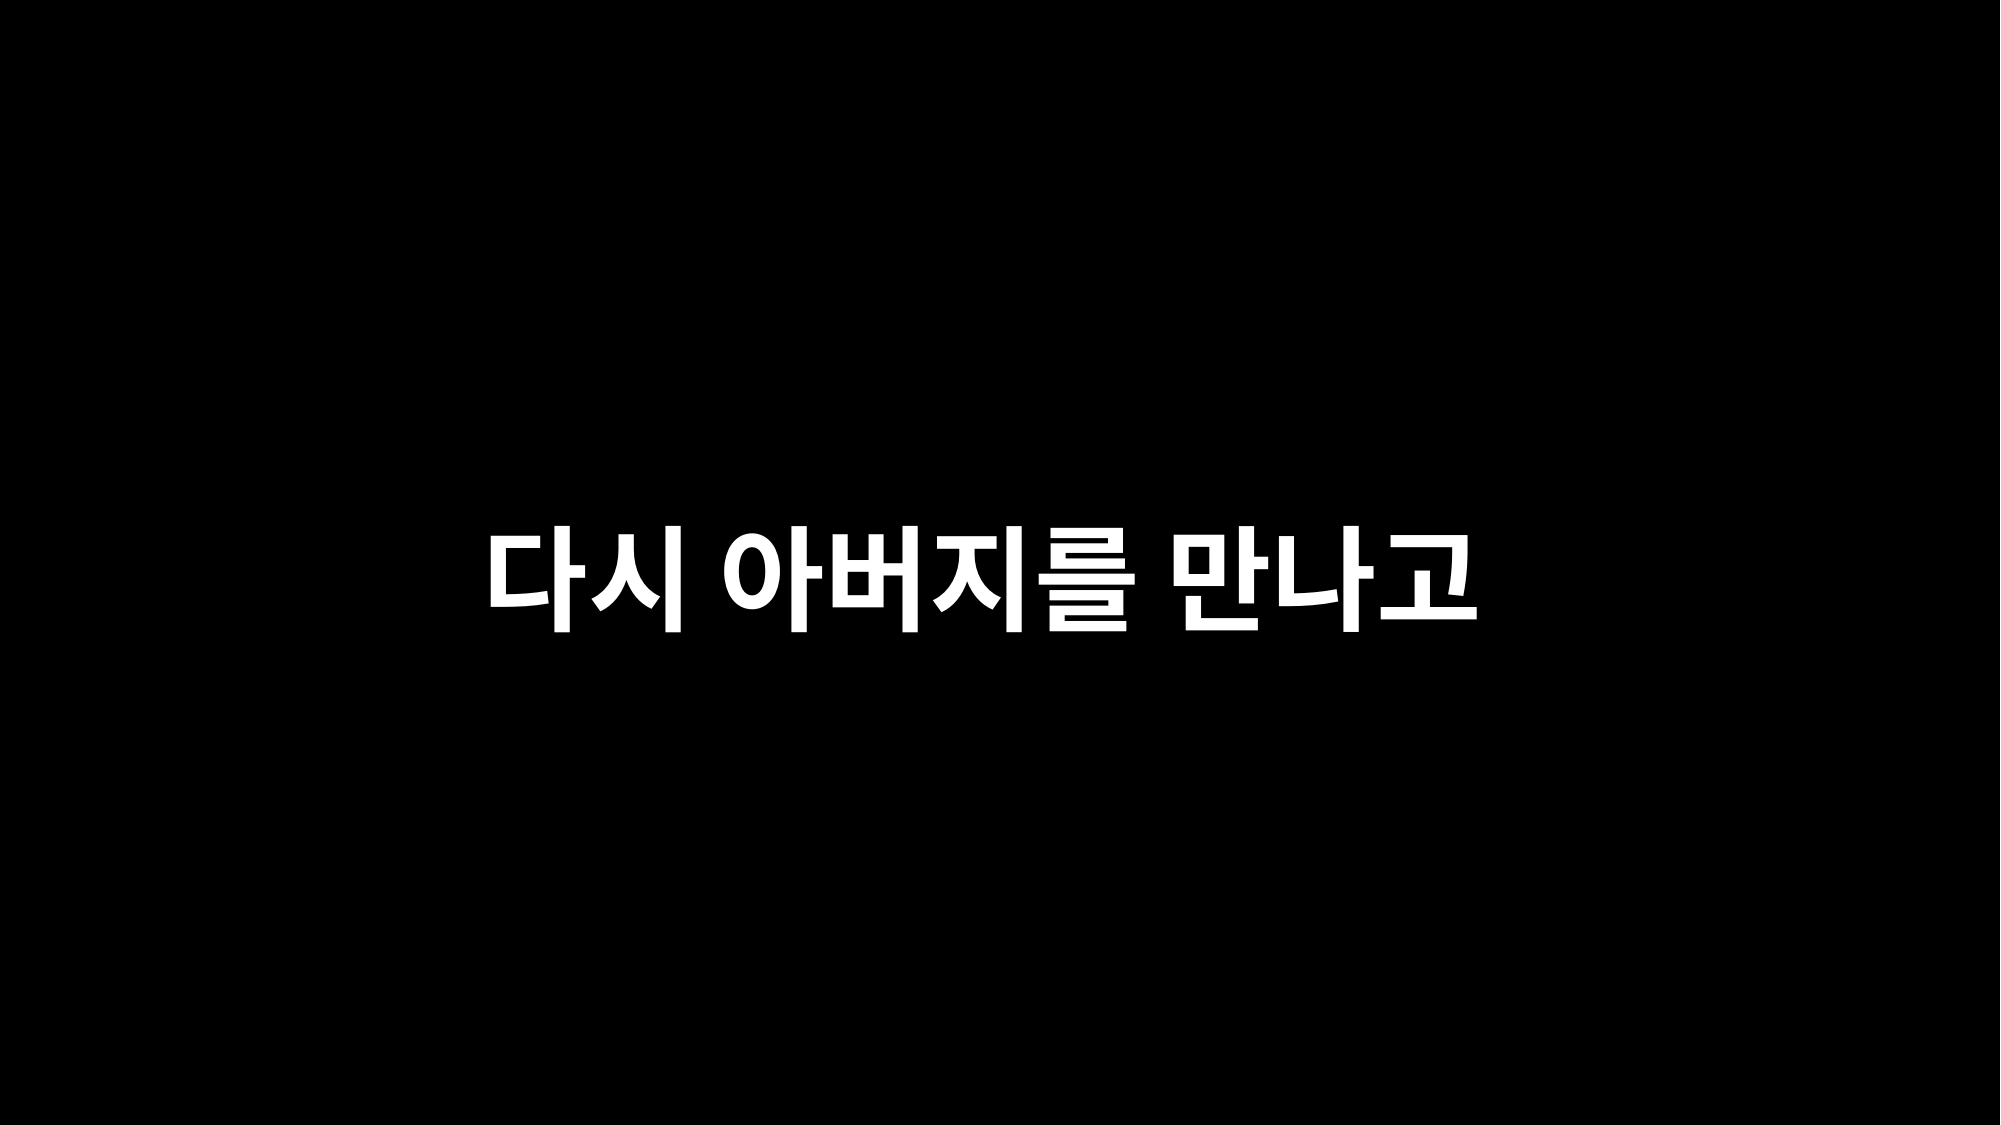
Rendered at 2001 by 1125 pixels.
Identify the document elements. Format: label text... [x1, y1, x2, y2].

text_box 다시 아버지를 만나고 [52, 452, 1913, 653]
